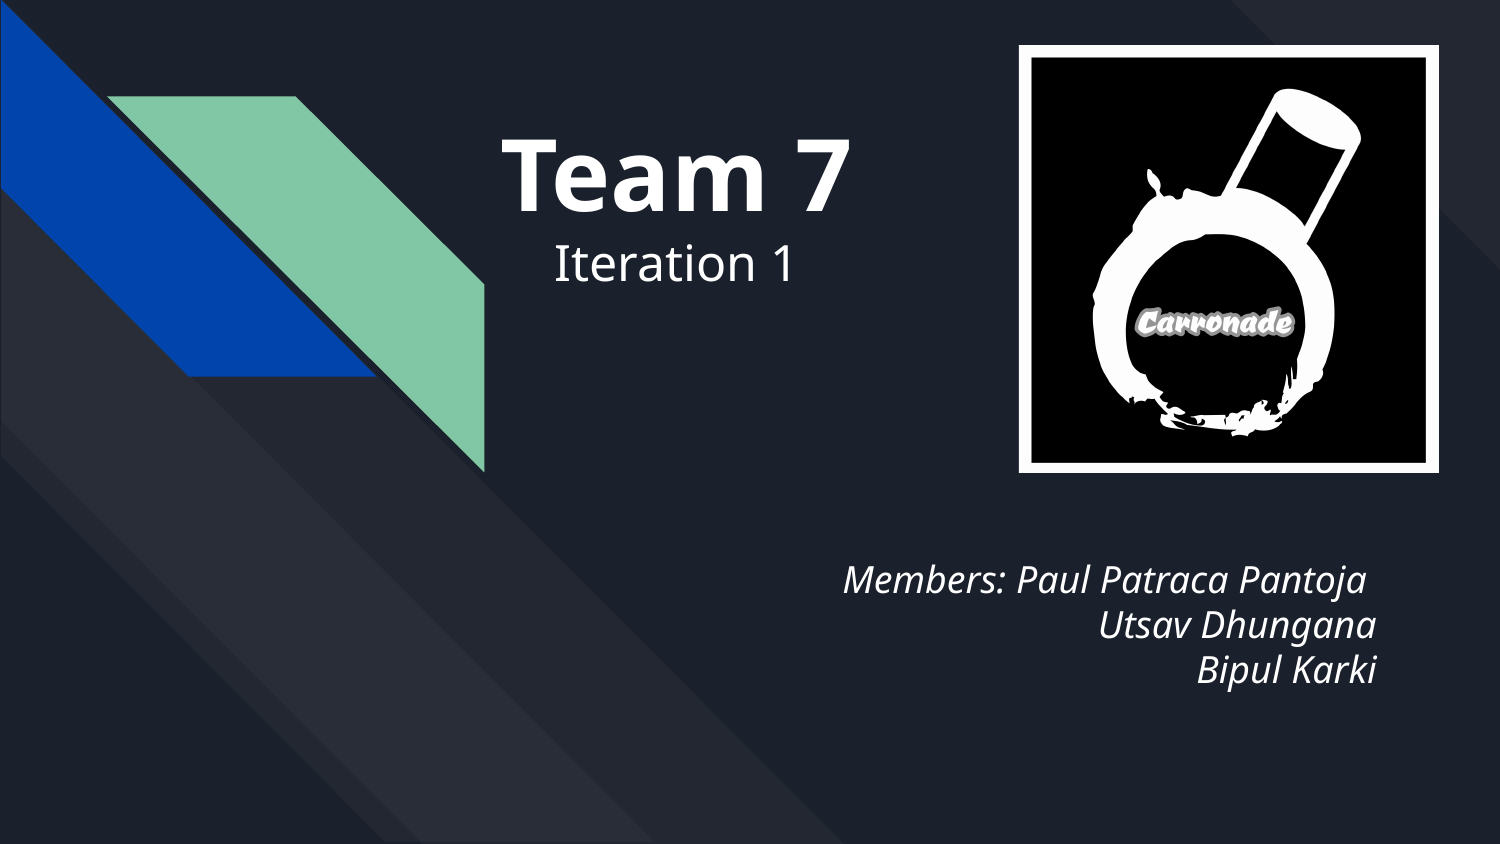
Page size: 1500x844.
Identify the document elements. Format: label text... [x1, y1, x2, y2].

title Team 7 Iteration 1 [193, 96, 1013, 369]
subtitle Members: Paul Patraca Pantoja Utsav Dhungana Bipul Karki [822, 496, 1392, 580]
picture [1018, 45, 1440, 473]
